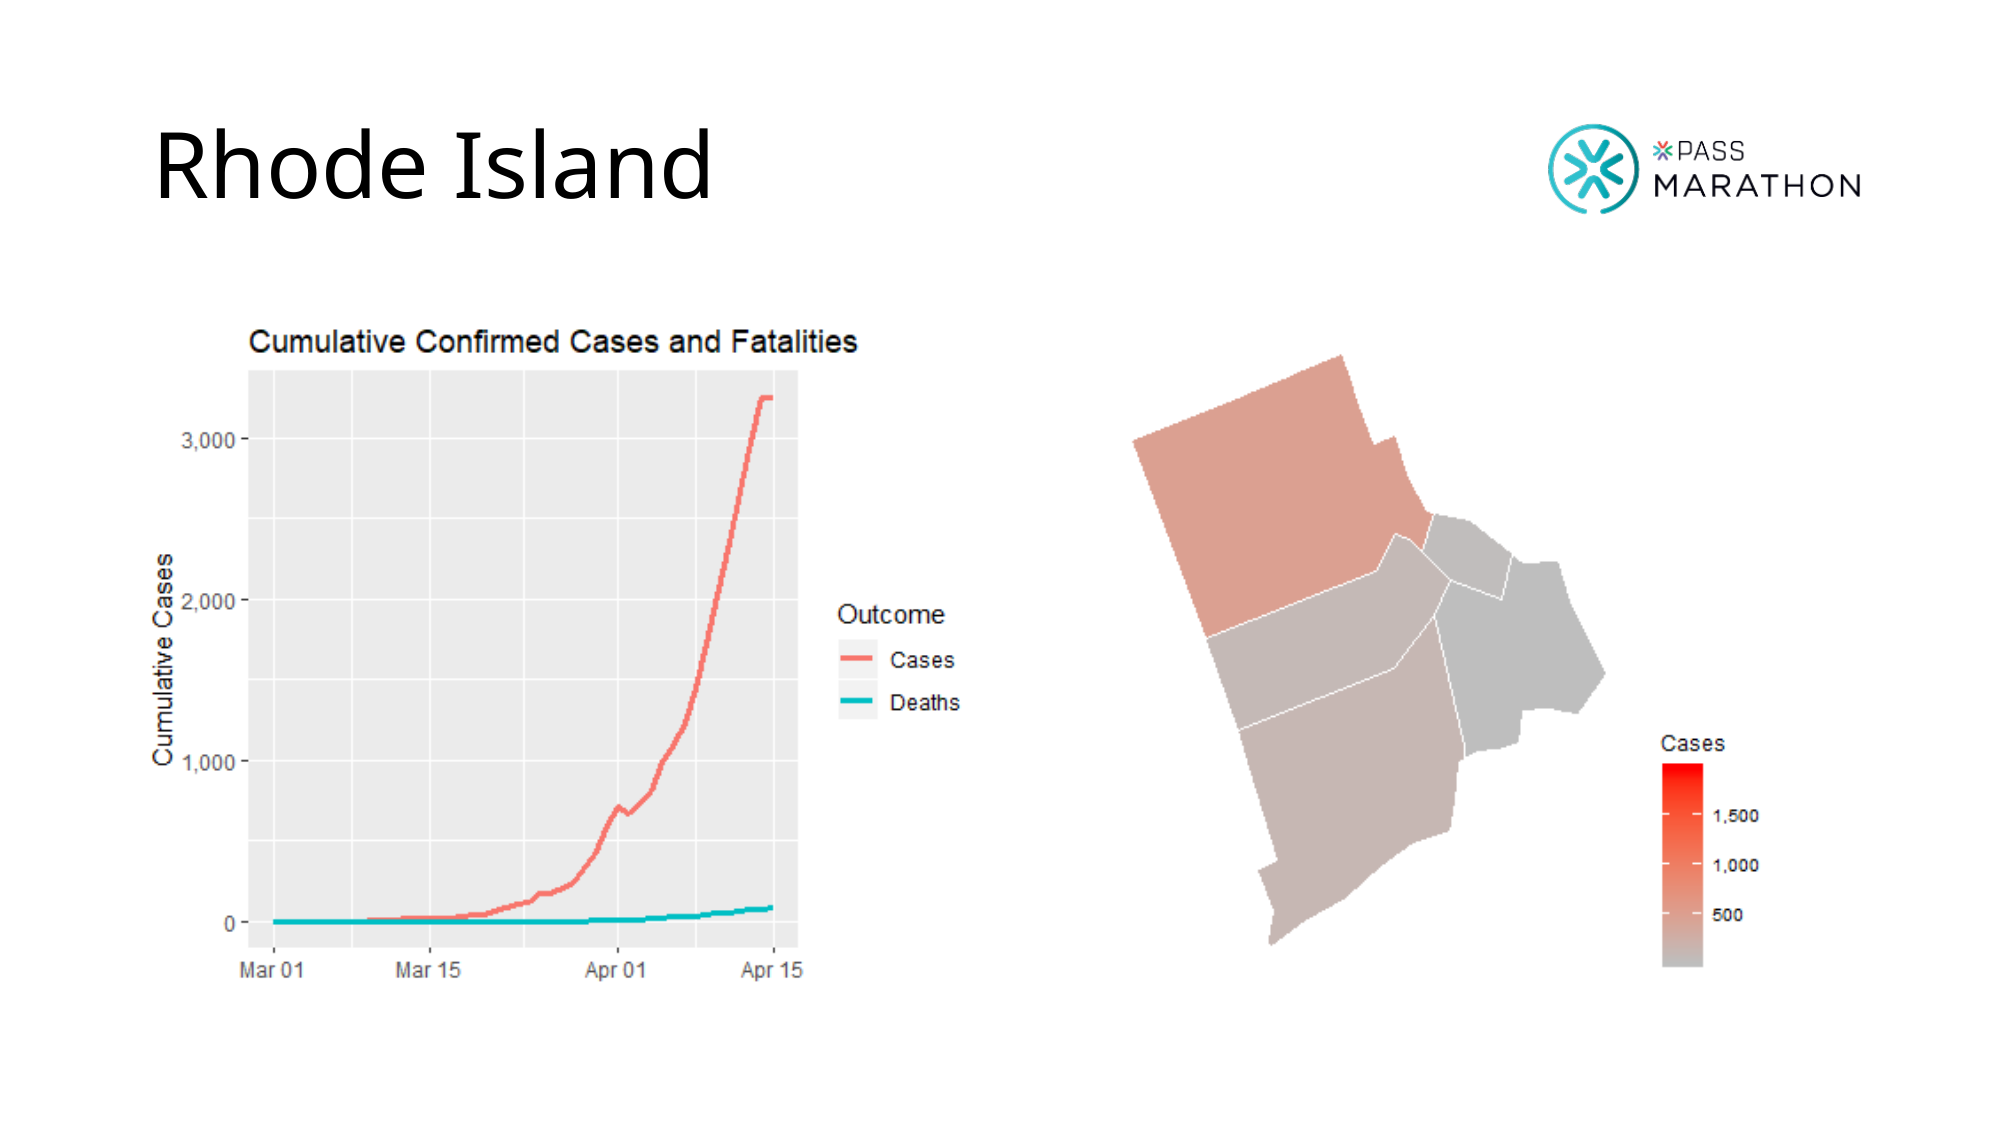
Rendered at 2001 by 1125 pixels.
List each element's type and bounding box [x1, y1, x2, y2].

title [137, 59, 1863, 278]
picture [137, 314, 988, 994]
picture [1012, 314, 1863, 994]
